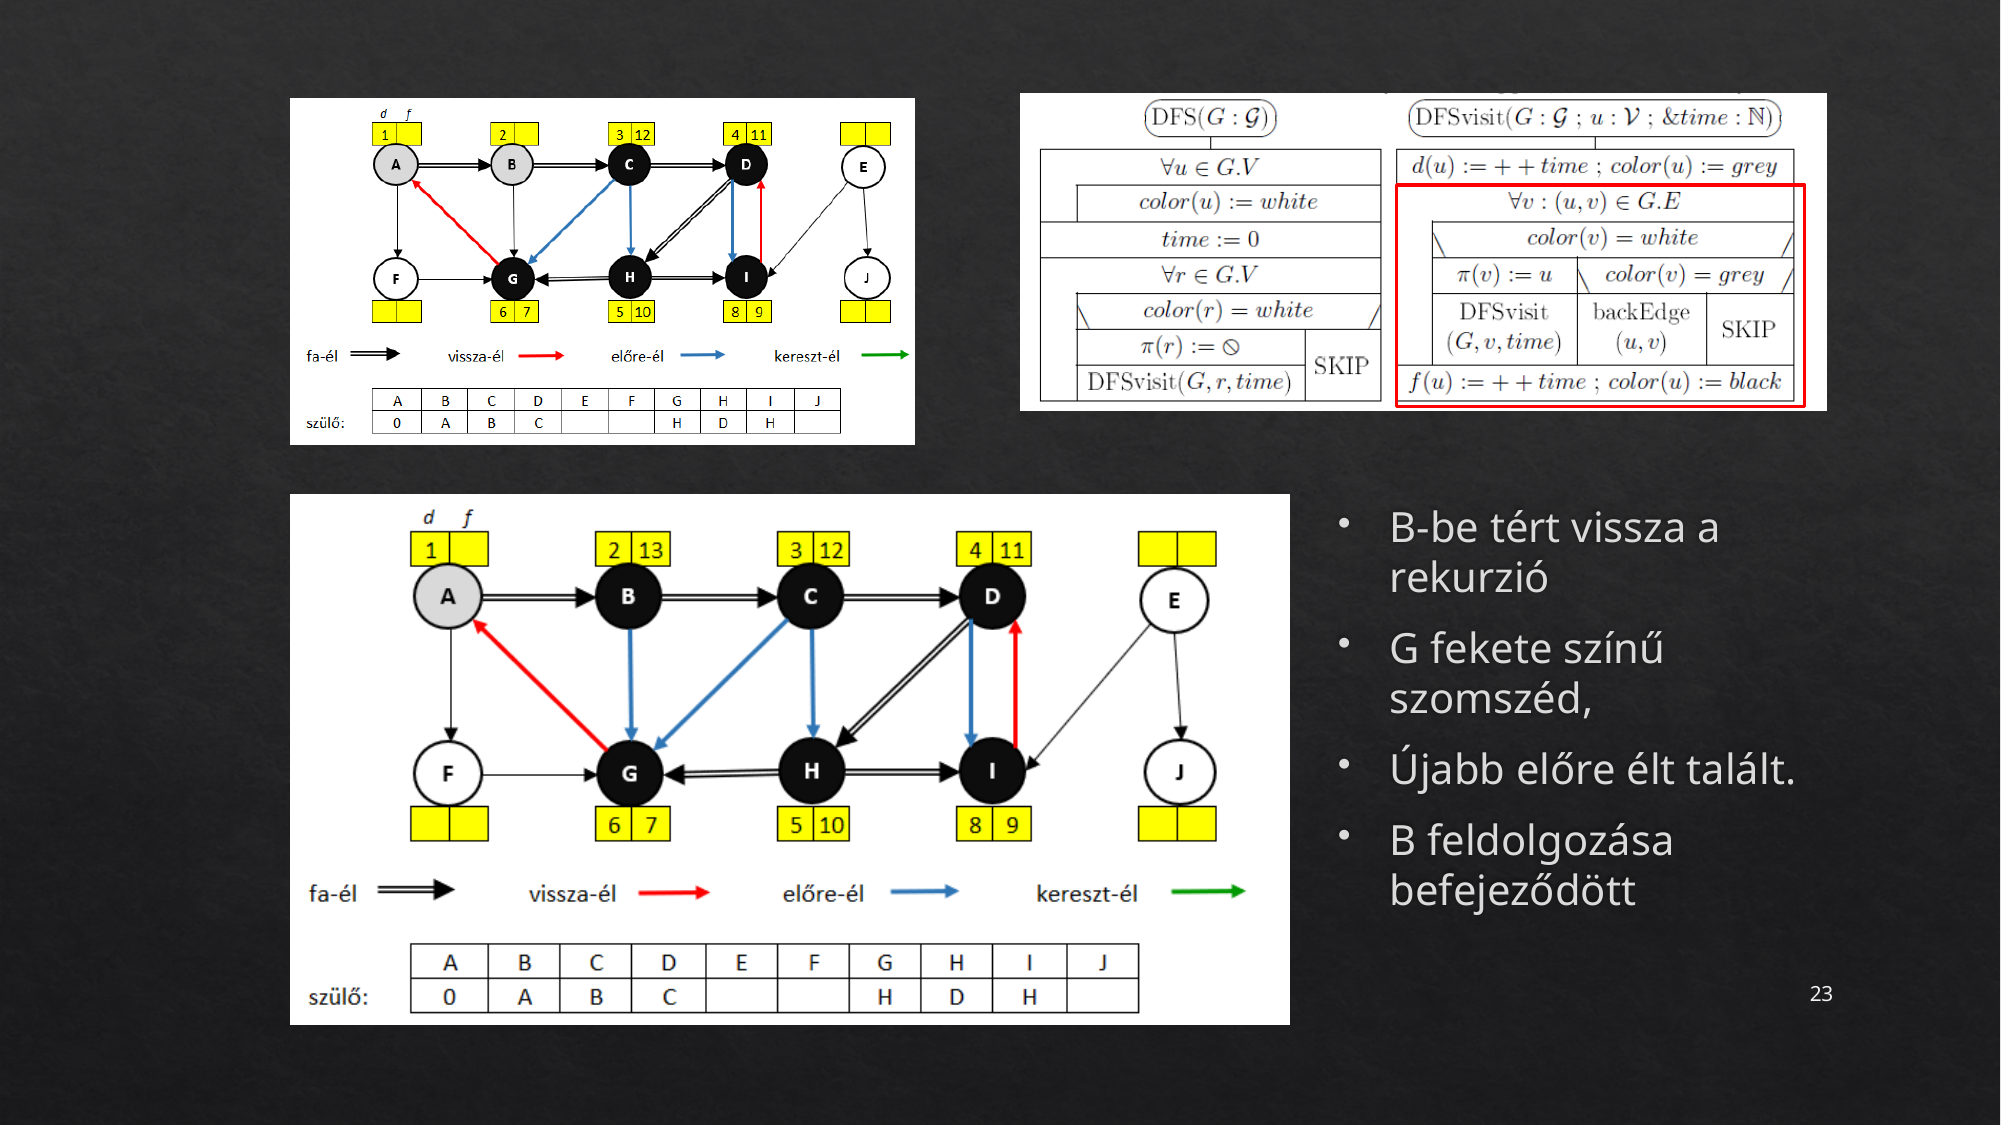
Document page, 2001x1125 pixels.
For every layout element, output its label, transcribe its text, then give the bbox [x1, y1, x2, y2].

picture [1019, 93, 1827, 412]
picture [290, 97, 916, 445]
list B-be tért vissza a rekurzió G fekete színű szomszéd, Újabb előre élt talált. B feldolgozása befejeződött [1318, 493, 1849, 990]
slide_number 23 [1724, 965, 1849, 1025]
picture [290, 494, 1290, 1026]
